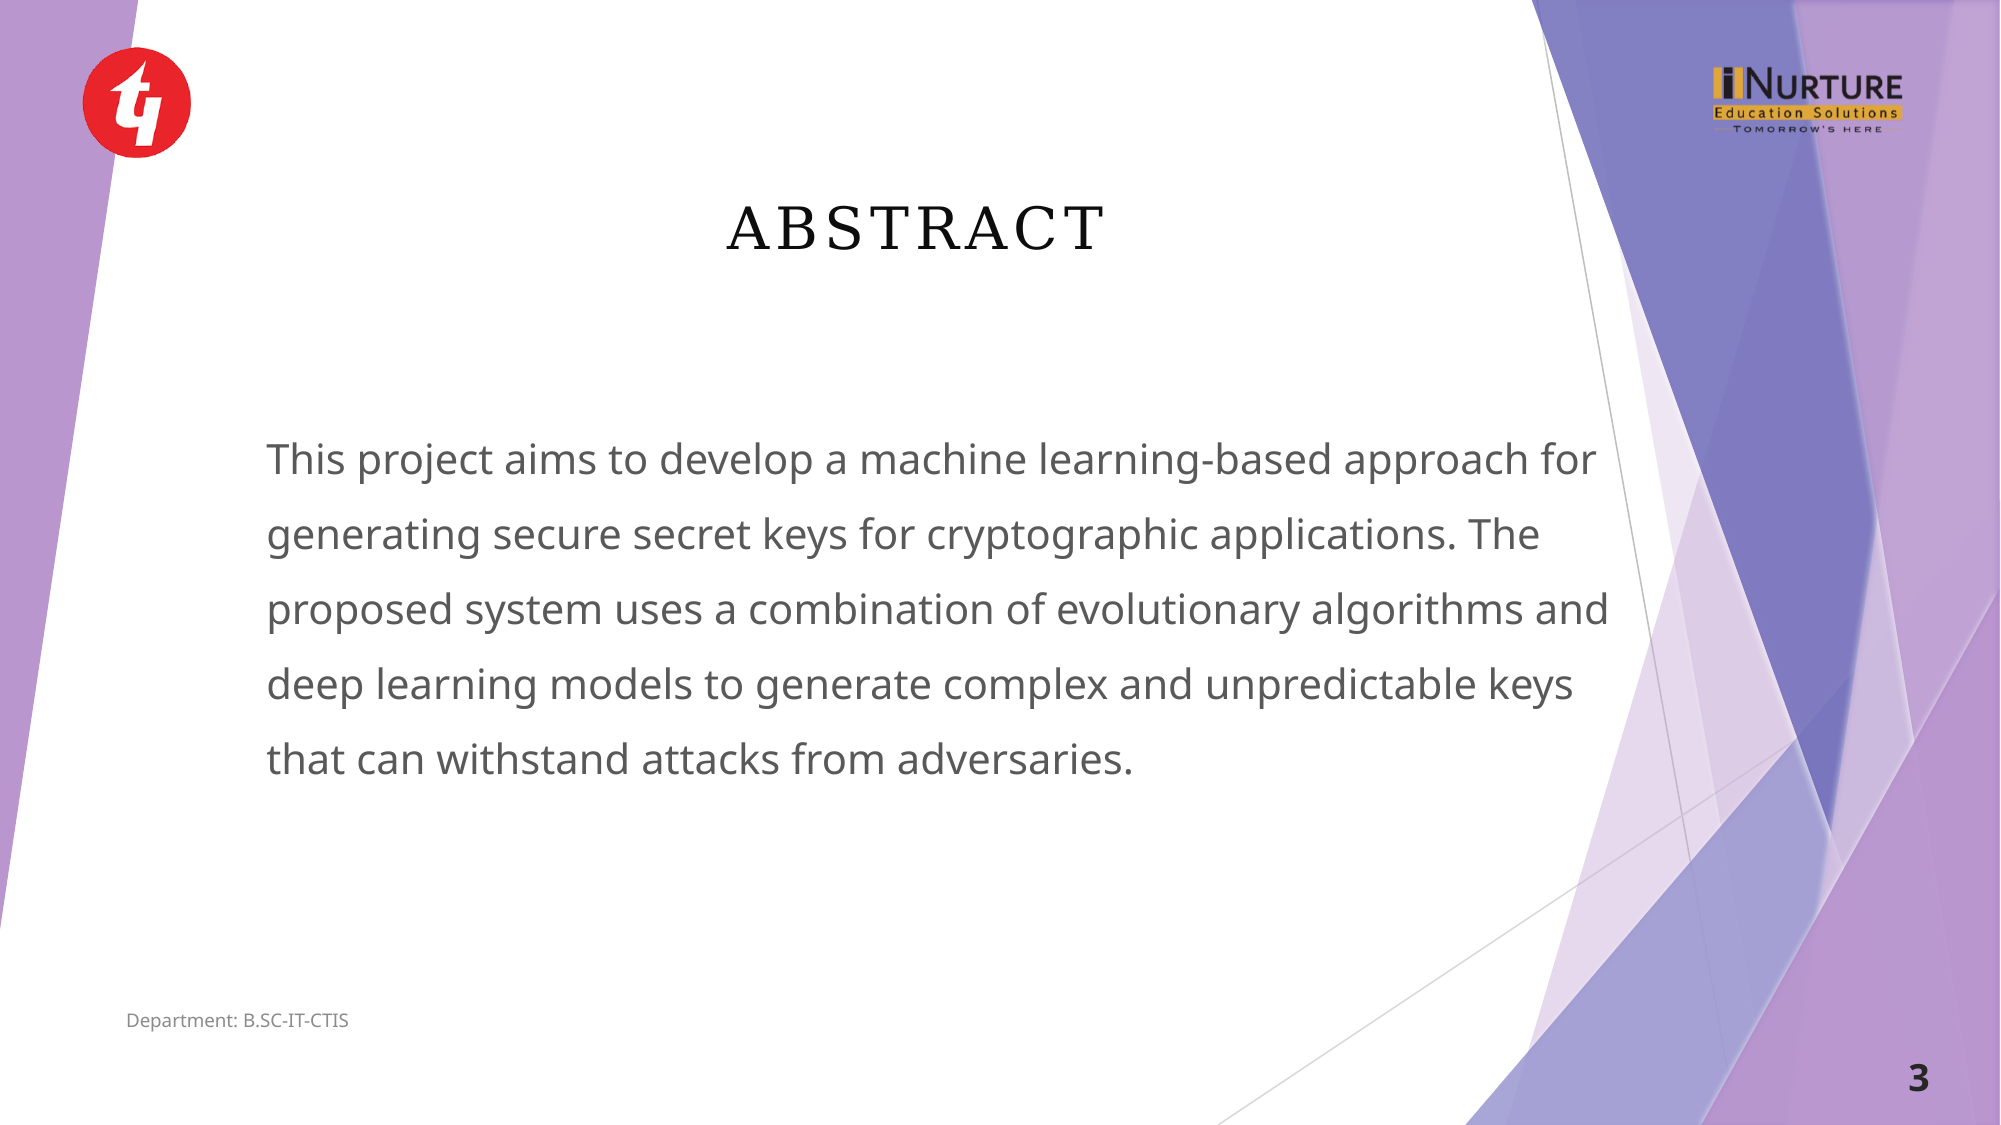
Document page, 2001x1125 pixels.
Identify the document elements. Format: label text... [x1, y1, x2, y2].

picture [1680, 31, 1935, 159]
text_box ABSTRACT [492, 184, 1339, 270]
footer Department: B.SC-IT-CTIS [111, 991, 1145, 1051]
slide_number 3 [1832, 1049, 1945, 1110]
picture [81, 46, 192, 159]
text_box This project aims to develop a machine learning-based approach for generating secure secret keys for cryptographic applications. The proposed system uses a combination of evolutionary algorithms and deep learning models to generate complex and unpredictable keys that can withstand attacks from adversaries. [251, 400, 1668, 790]
